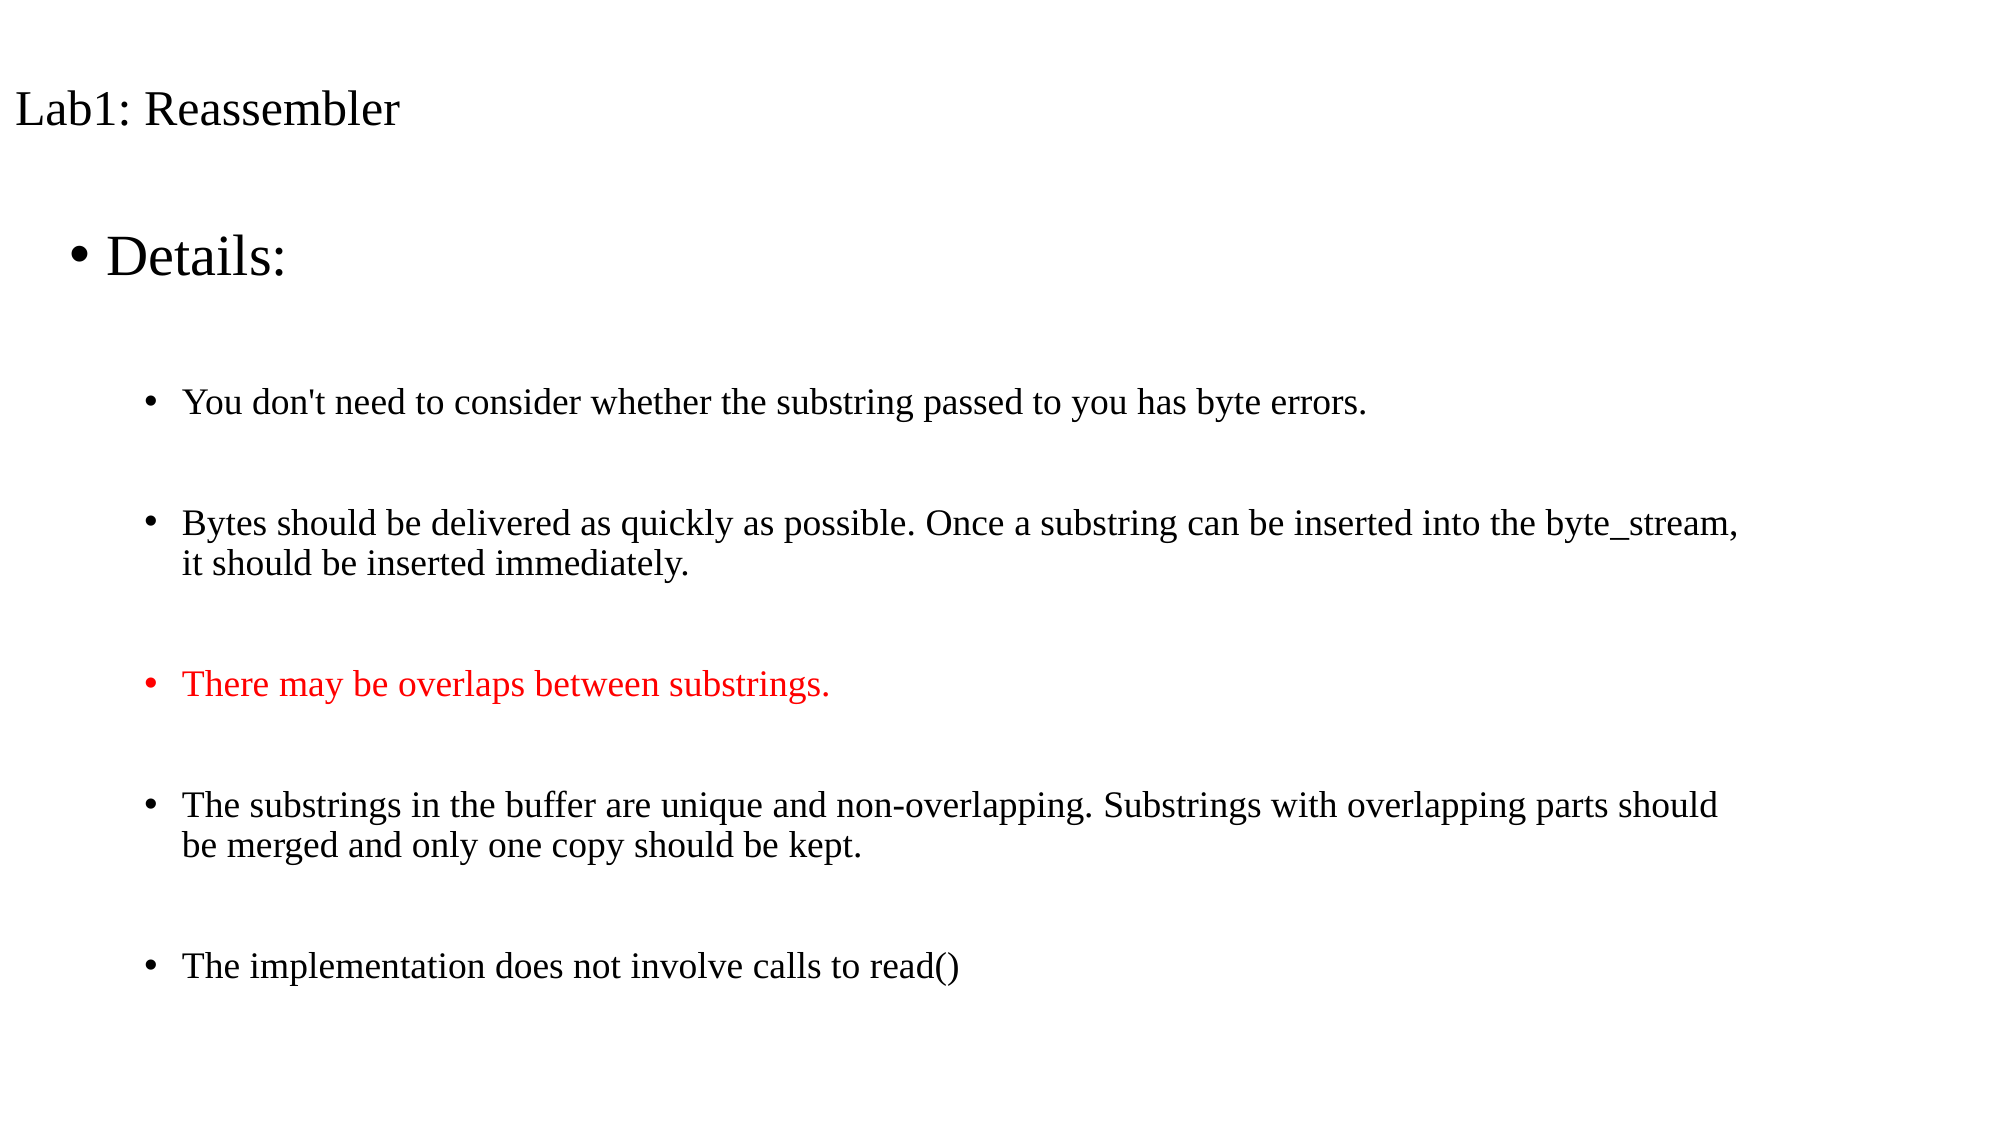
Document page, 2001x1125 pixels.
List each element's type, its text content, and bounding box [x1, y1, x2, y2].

list Details: You don't need to consider whether the substring passed to you has byte errors. Bytes should be delivered as quickly as possible. Once a substring can be inserted into the byte_stream, it should be inserted immediately. There may be overlaps between substrings. The substrings in the buffer are unique and non-overlapping. Substrings with overlapping parts should be merged and only one copy should be kept. The implementation does not involve calls to read() [54, 217, 1780, 926]
title Lab1: Reassembler [0, 0, 1725, 218]
